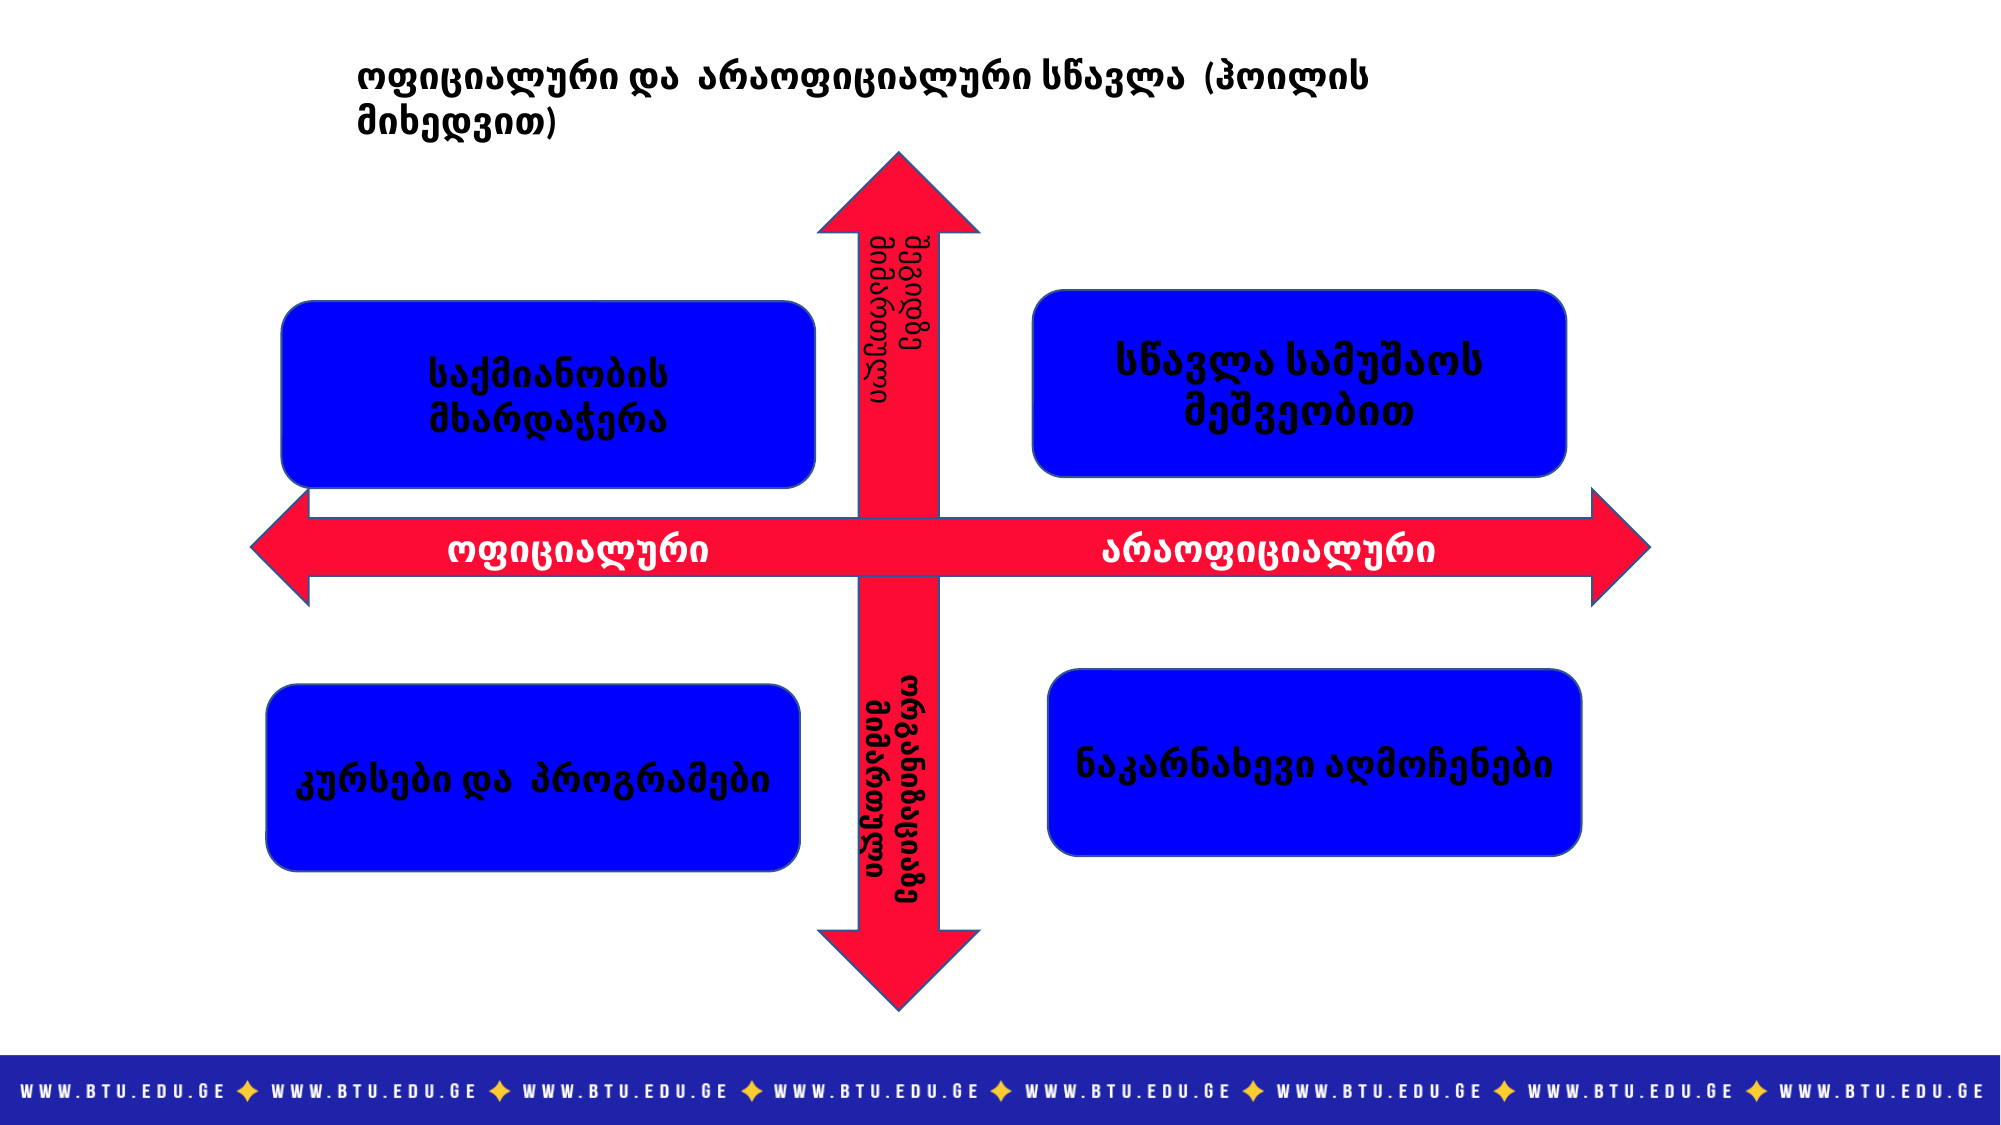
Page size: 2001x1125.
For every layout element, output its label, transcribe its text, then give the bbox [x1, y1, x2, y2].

text_box საქმიანობის მხარდაჭერა [280, 300, 817, 490]
text_box ნაკარნახევი აღმოჩენები [1046, 668, 1583, 858]
text_box [816, 929, 961, 1013]
text_box ოფიციალური არაოფიციალური [249, 486, 1652, 608]
text_box სწავლა სამუშაოს მეშვეობით [1031, 289, 1568, 479]
picture [0, 0, 2001, 1125]
text_box ოფიციალური და არაოფიციალური სწავლა (ჰოილის მიხედვით) [341, 44, 1572, 150]
text_box შეგიდზე მიმართული [857, 220, 943, 509]
text_box [816, 150, 982, 234]
text_box [857, 509, 940, 517]
text_box [973, 929, 982, 938]
text_box კურსები და პროგრამები [265, 683, 801, 873]
text_box ორგანიზაციაზე მიმართული [853, 629, 973, 950]
text_box [857, 577, 940, 629]
